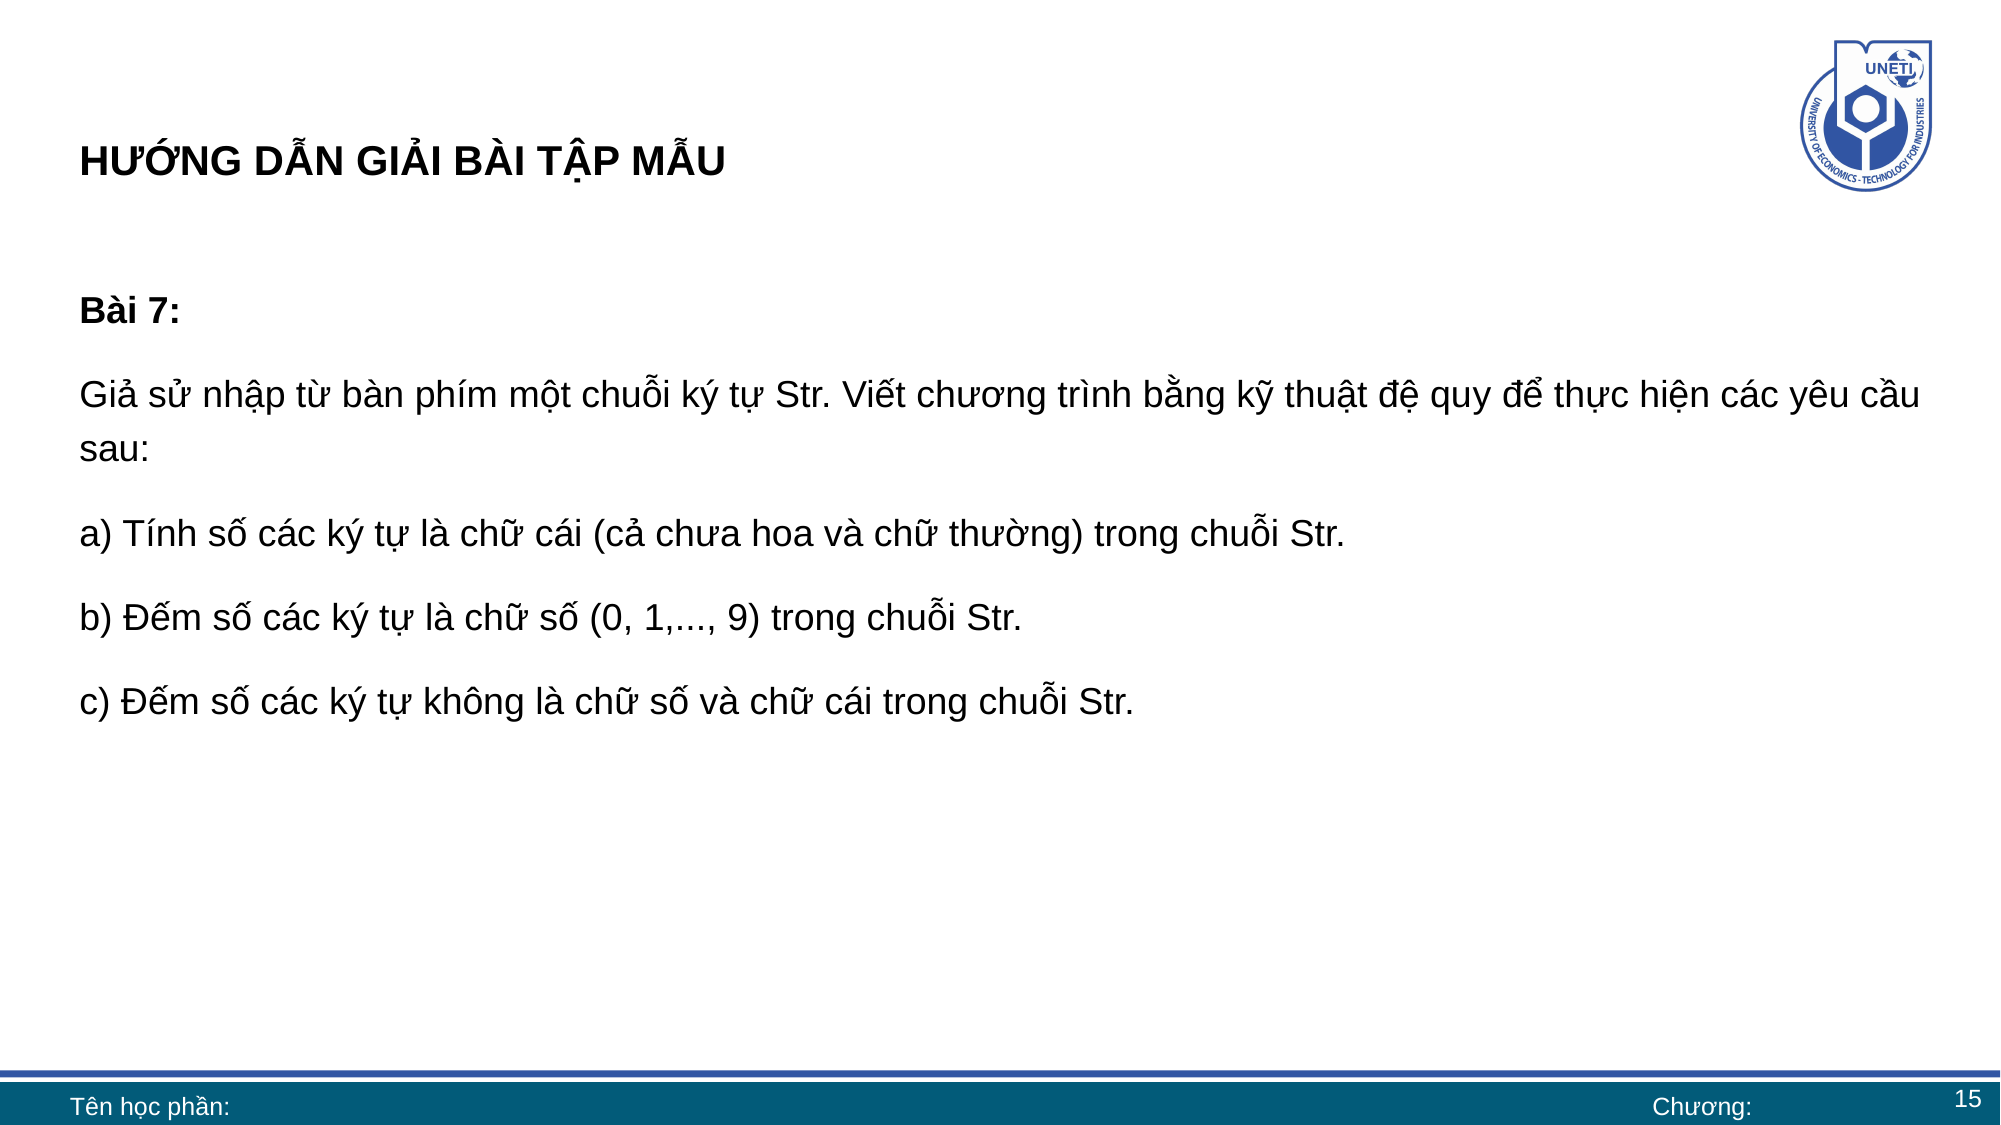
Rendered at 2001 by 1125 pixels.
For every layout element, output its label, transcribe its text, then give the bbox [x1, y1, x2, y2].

list Bài 7: Giả sử nhập từ bàn phím một chuỗi ký tự Str. Viết chương trình bằng kỹ thuật đệ quy để thực hiện các yêu cầu sau: a) Tính số các ký tự là chữ cái (cả chưa hoa và chữ thường) trong chuỗi Str. b) Đếm số các ký tự là chữ số (0, 1,..., 9) trong chuỗi Str. c) Đếm số các ký tự không là chữ số và chữ cái trong chuỗi Str. [64, 269, 1936, 957]
picture [1798, 37, 1936, 116]
text_box Chương: [1591, 1082, 1815, 1125]
text_box Tên học phần: [55, 1082, 1591, 1125]
slide_number 15 [1547, 1071, 1998, 1124]
title HƯỚNG DẪN GIẢI BÀI TẬP MẪU [64, 116, 1936, 248]
